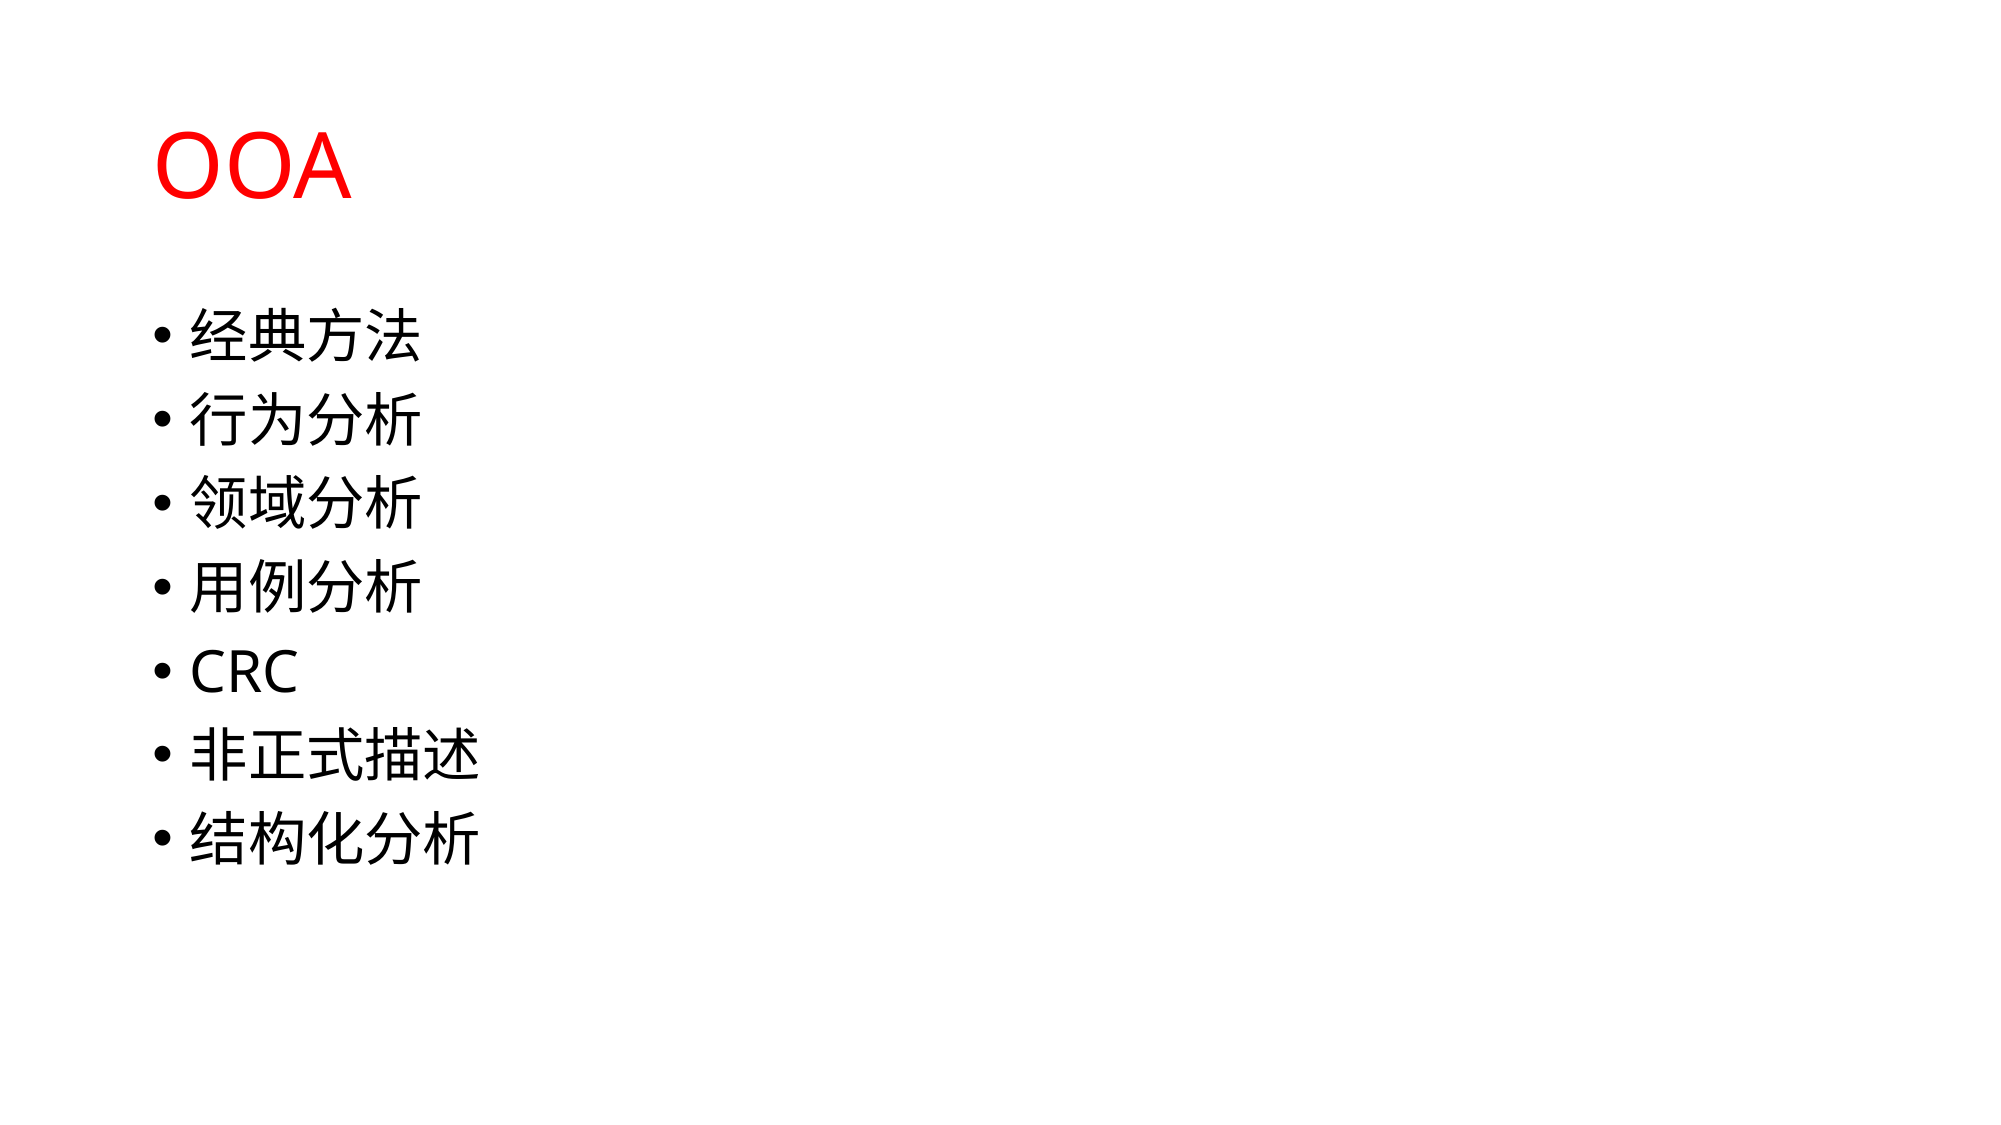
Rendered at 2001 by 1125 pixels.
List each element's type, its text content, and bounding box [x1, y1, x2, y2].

list 经典方法 行为分析 领域分析 用例分析 CRC 非正式描述 结构化分析 [137, 299, 1863, 1014]
title OOA [137, 59, 1863, 278]
